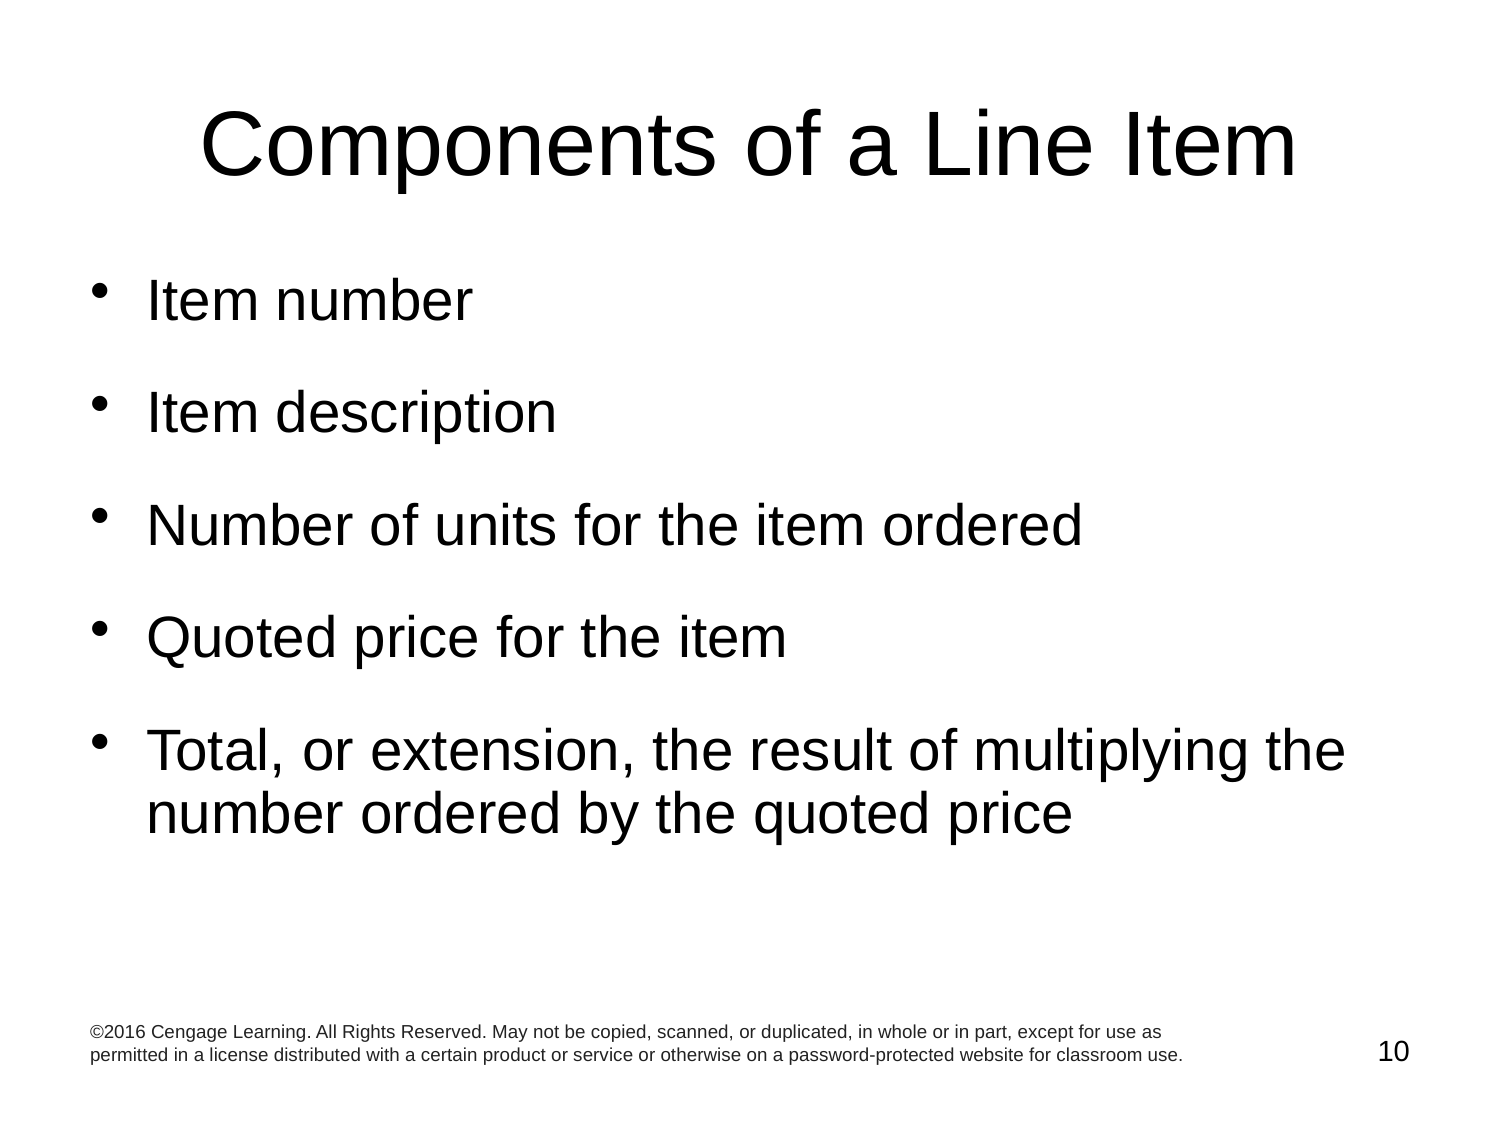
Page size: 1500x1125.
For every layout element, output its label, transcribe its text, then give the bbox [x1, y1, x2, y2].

list Item number Item description Number of units for the item ordered Quoted price for the item Total, or extension, the result of multiplying the number ordered by the quoted price [75, 262, 1425, 1005]
title Components of a Line Item [75, 45, 1425, 233]
footer ©2016 Cengage Learning. All Rights Reserved. May not be copied, scanned, or duplicated, in whole or in part, except for use as permitted in a license distributed with a certain product or service or otherwise on a password-protected website for classroom use. [75, 1012, 1209, 1091]
slide_number 10 [1124, 1024, 1426, 1103]
